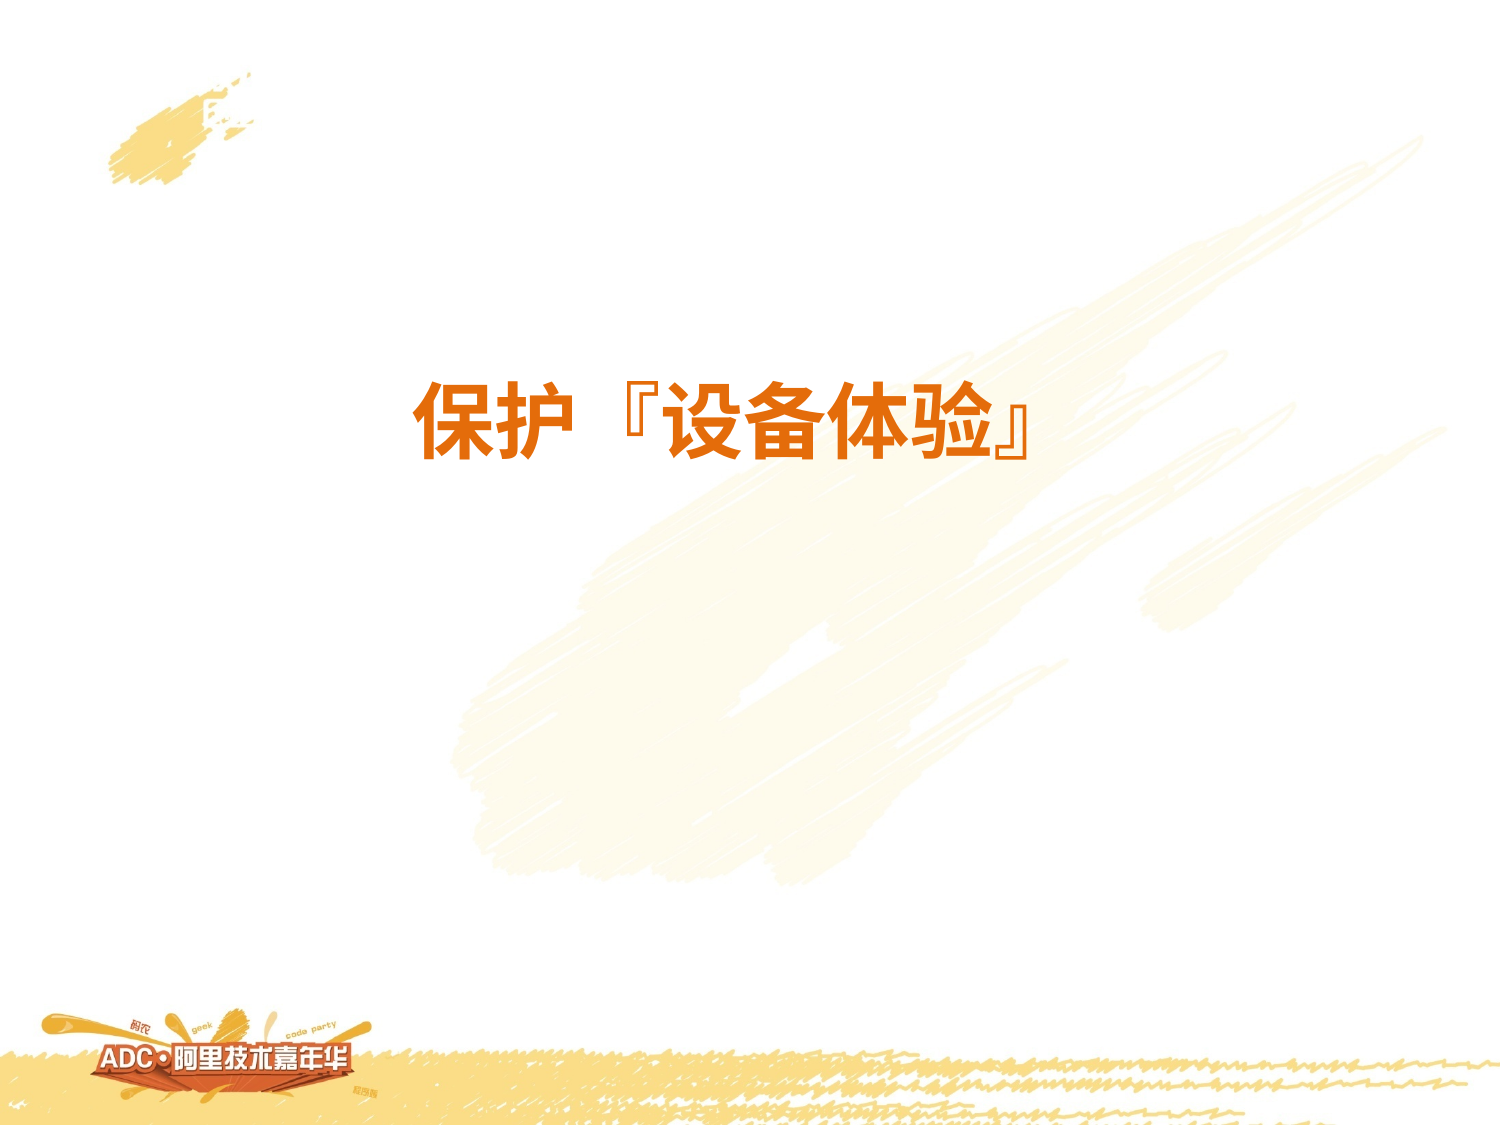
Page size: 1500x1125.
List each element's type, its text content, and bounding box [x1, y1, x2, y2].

text_box 保护『设备体验』 [147, 361, 1341, 477]
picture [0, 0, 1500, 1125]
